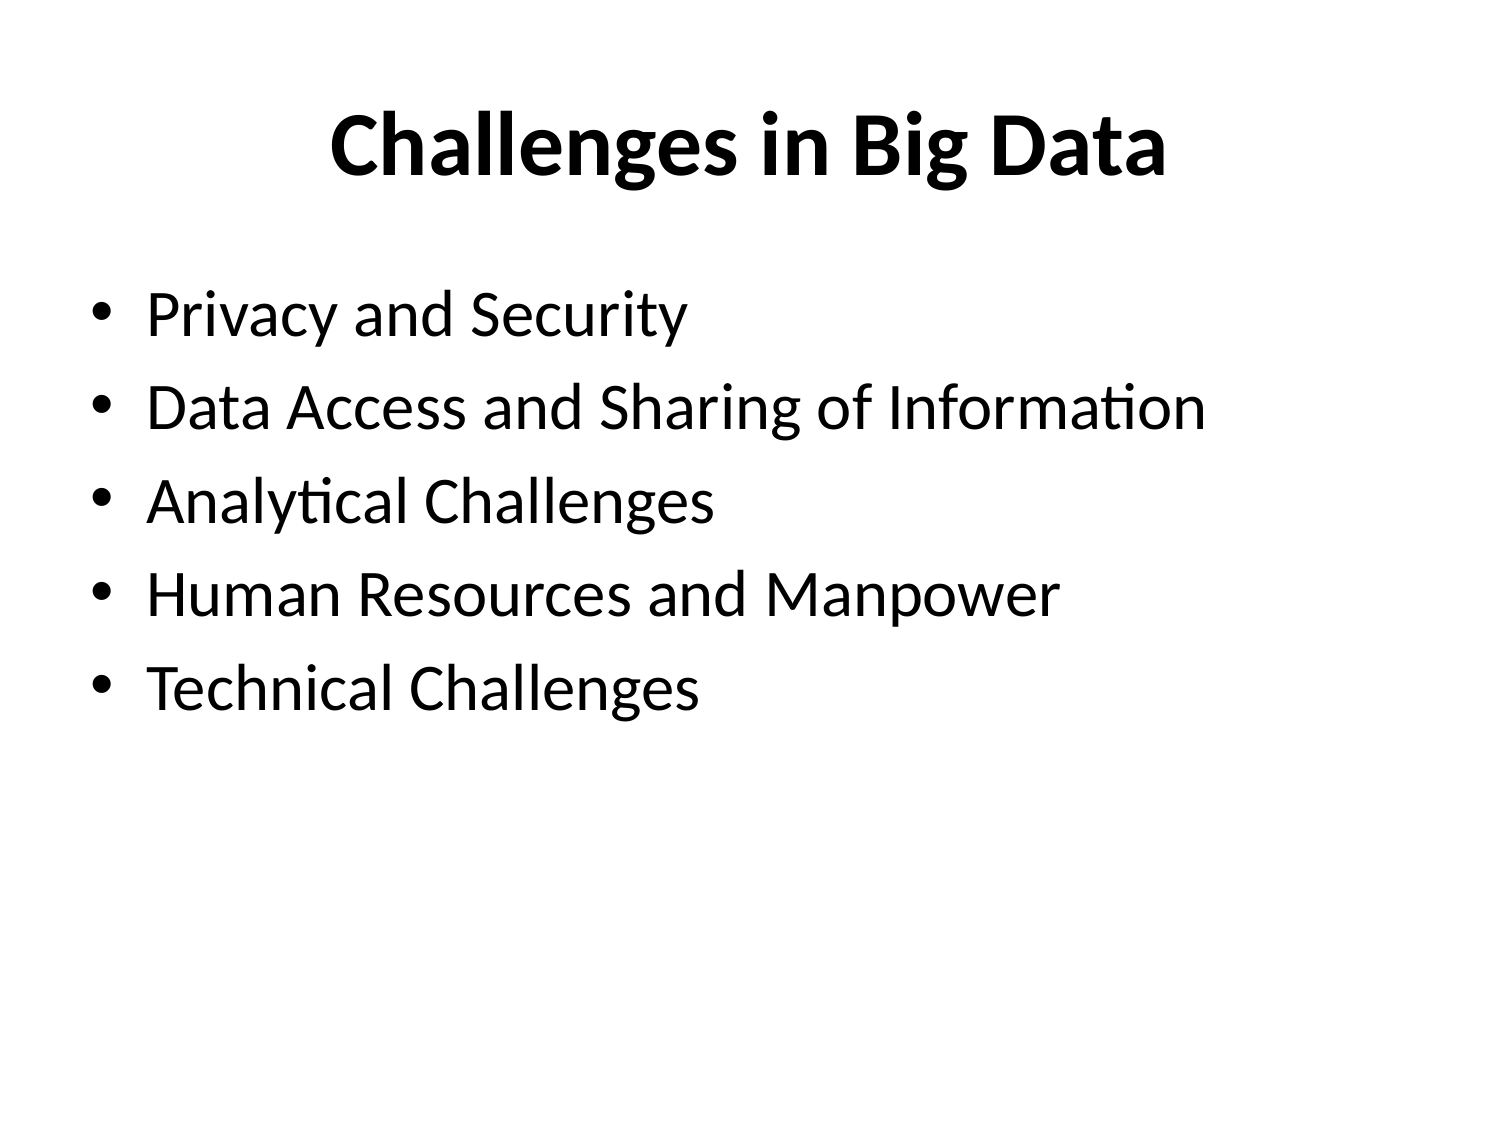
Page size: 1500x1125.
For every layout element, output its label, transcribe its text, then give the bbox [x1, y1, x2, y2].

title Challenges in Big Data [75, 45, 1425, 233]
list Privacy and Security Data Access and Sharing of Information Analytical Challenges Human Resources and Manpower Technical Challenges [75, 262, 1425, 1005]
